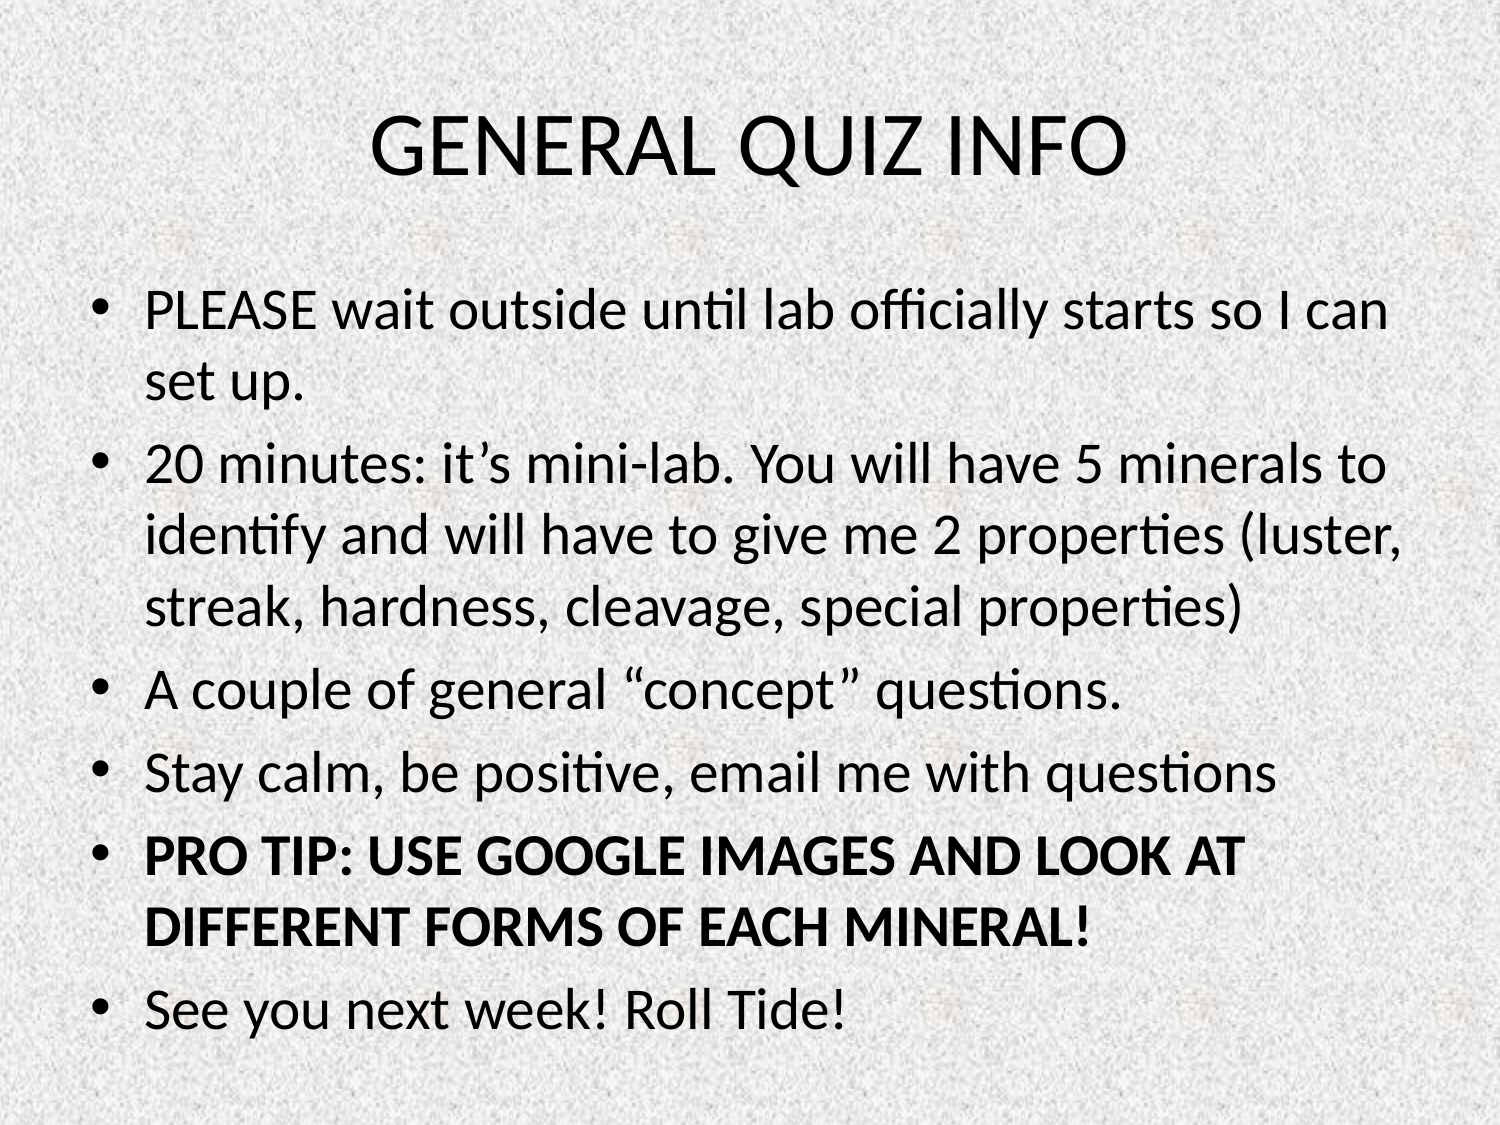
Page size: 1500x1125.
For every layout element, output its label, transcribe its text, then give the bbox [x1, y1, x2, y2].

list PLEASE wait outside until lab officially starts so I can set up. 20 minutes: it’s mini-lab. You will have 5 minerals to identify and will have to give me 2 properties (luster, streak, hardness, cleavage, special properties) A couple of general “concept” questions. Stay calm, be positive, email me with questions PRO TIP: USE GOOGLE IMAGES AND LOOK AT DIFFERENT FORMS OF EACH MINERAL! See you next week! Roll Tide! [75, 262, 1425, 1075]
picture [0, 0, 1500, 1125]
title GENERAL QUIZ INFO [75, 45, 1425, 233]
